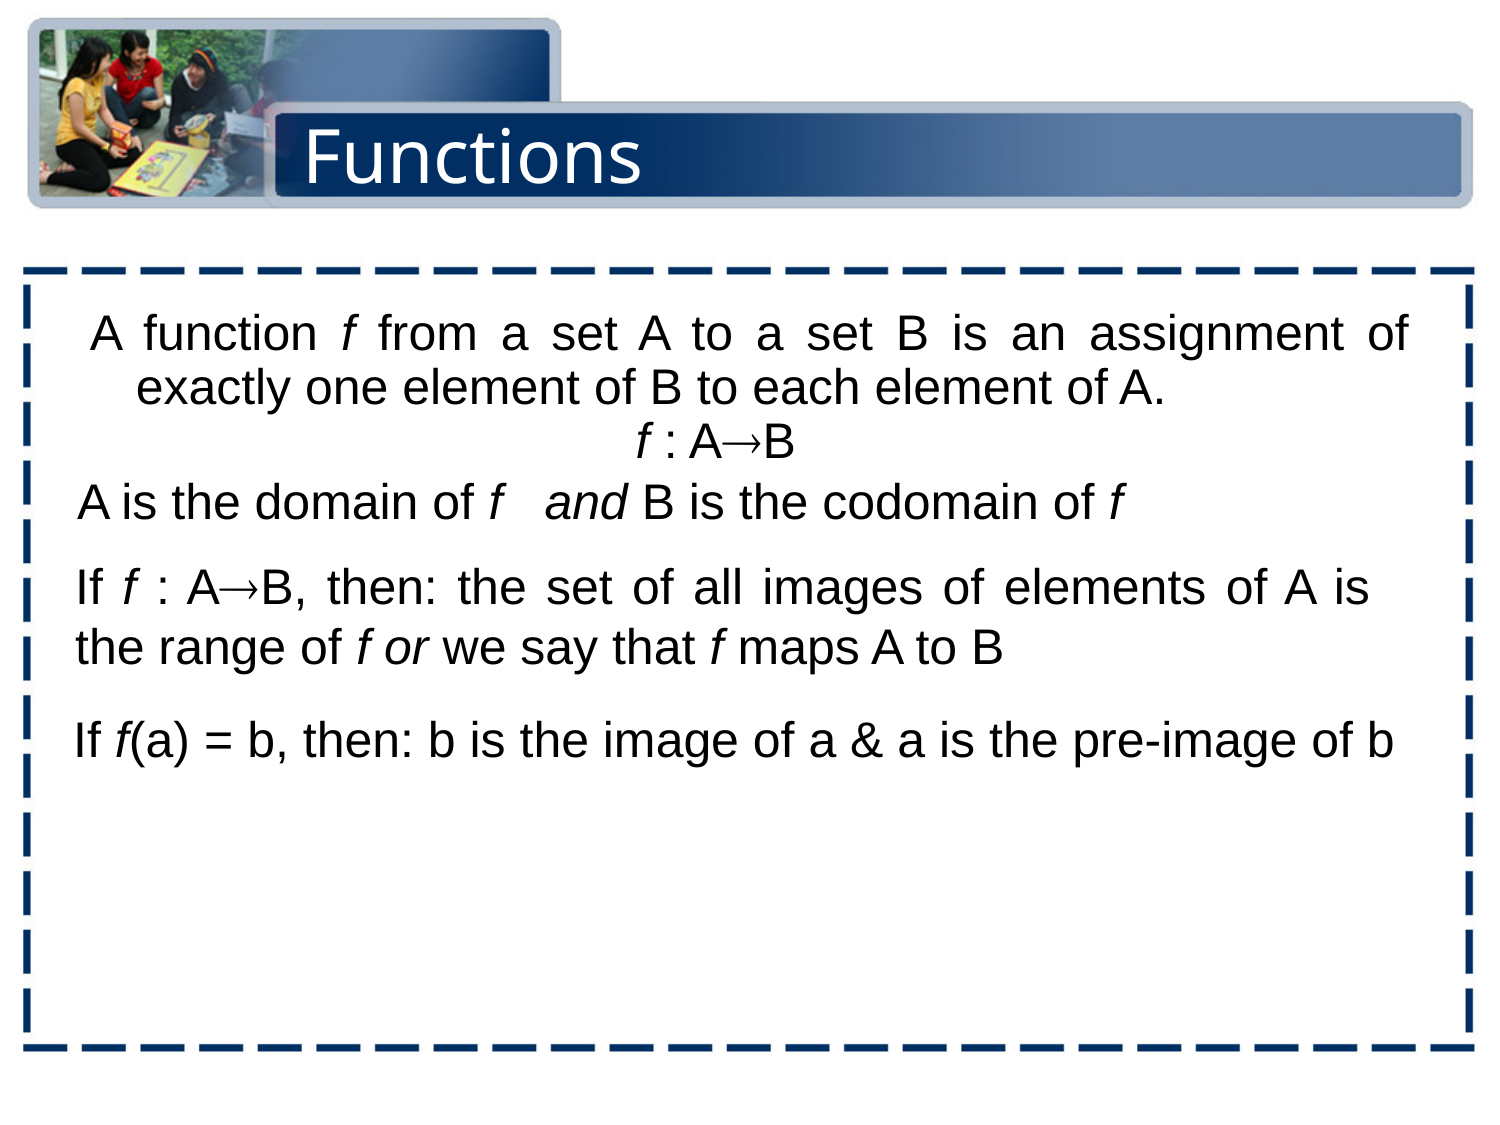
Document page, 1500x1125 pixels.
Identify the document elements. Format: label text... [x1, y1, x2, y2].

title Functions [287, 125, 1450, 183]
text_box A is the domain of f and B is the codomain of f [62, 462, 1425, 538]
text_box If f(a) = b, then: b is the image of a & a is the pre-image of b [58, 699, 1425, 775]
text_box A function f from a set A to a set B is an assignment of exactly one element of B to each element of A. f : AB [74, 299, 1425, 462]
text_box [0, 1, 1500, 75]
picture [0, 75, 1500, 1125]
text_box If f : AB, then: the set of all images of elements of A is the range of f or we say that f maps A to B [60, 546, 1386, 682]
